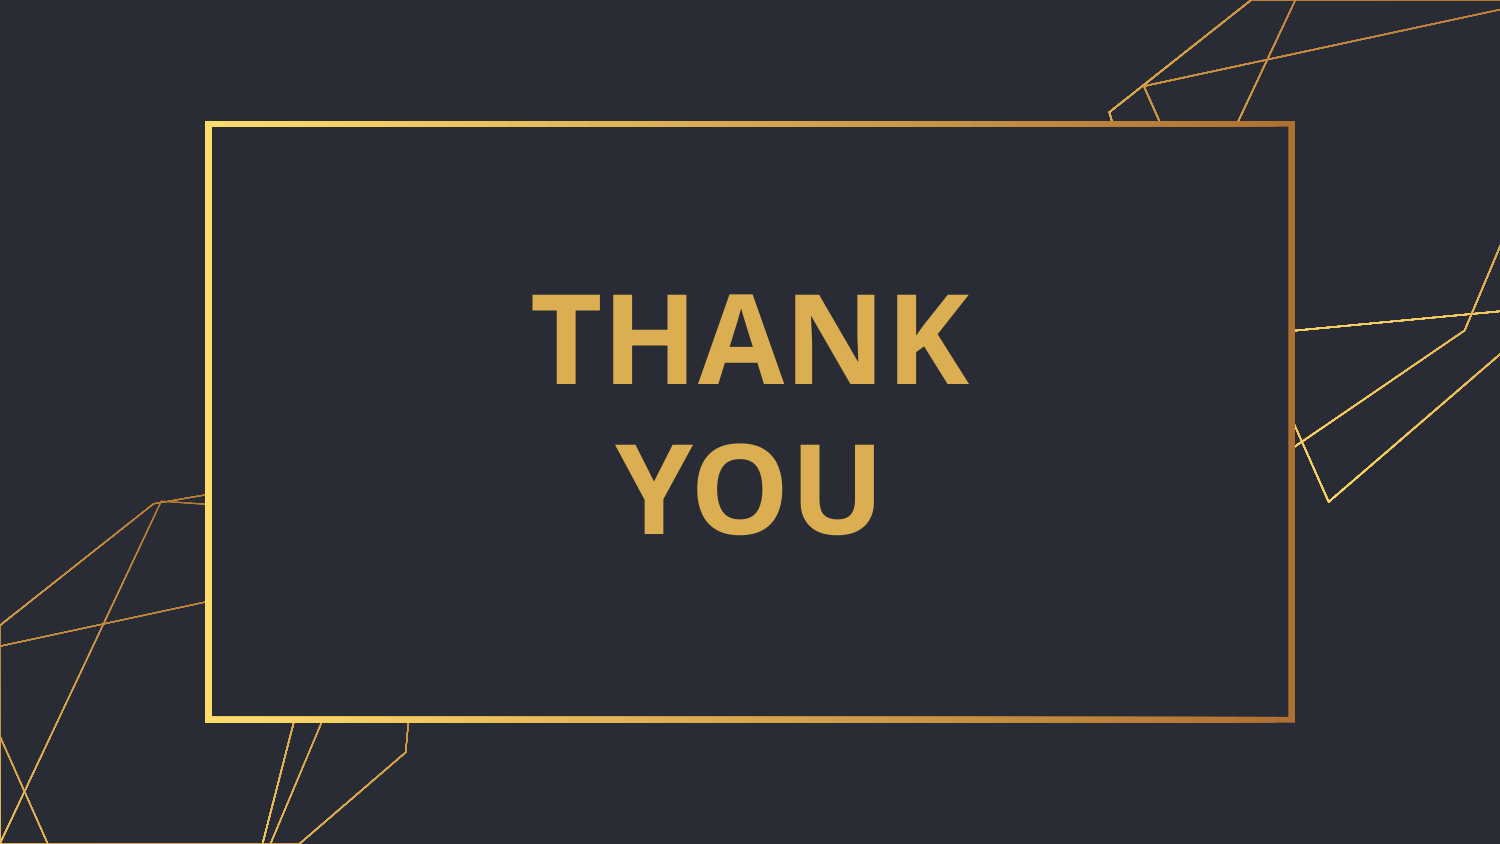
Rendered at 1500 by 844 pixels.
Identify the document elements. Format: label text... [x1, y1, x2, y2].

title THANK YOU [437, 374, 1063, 445]
